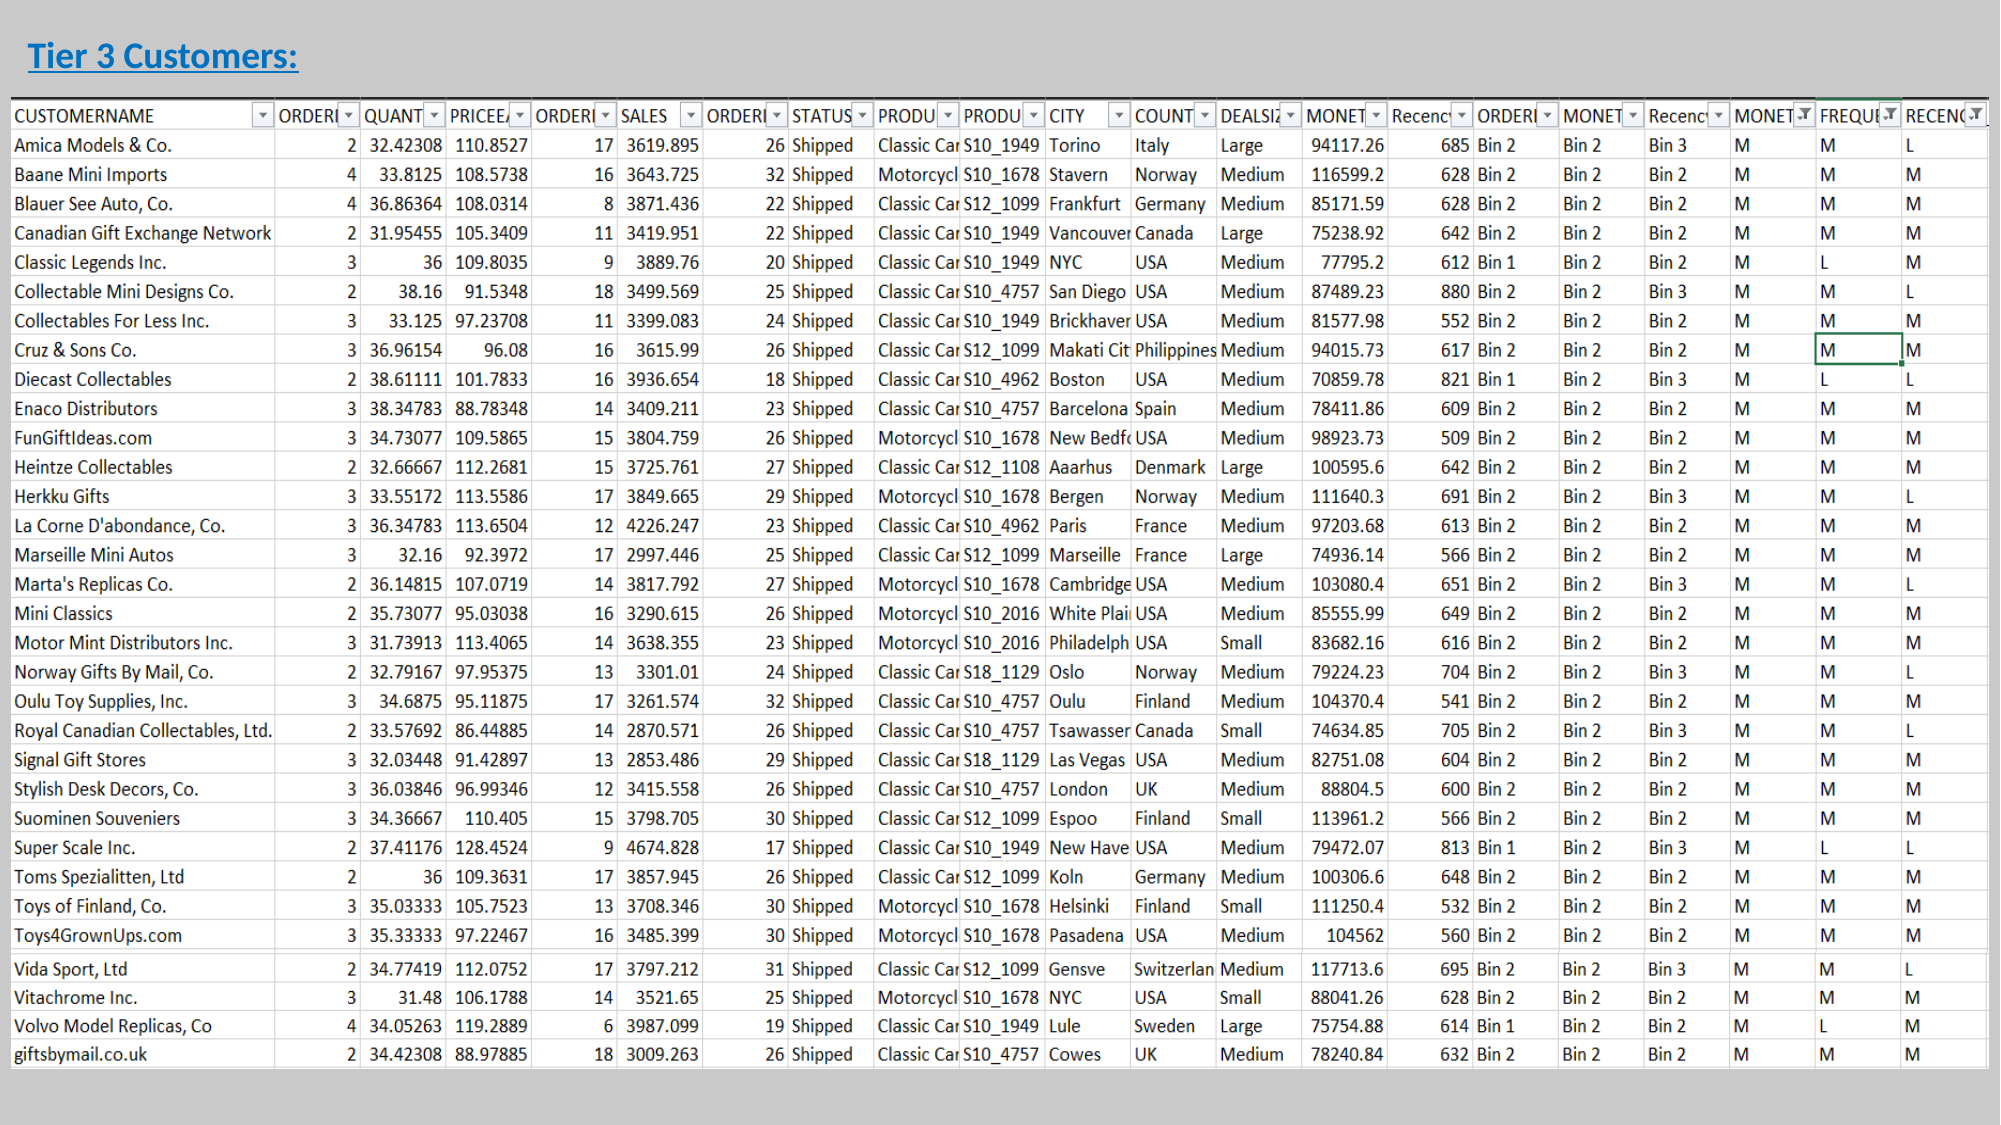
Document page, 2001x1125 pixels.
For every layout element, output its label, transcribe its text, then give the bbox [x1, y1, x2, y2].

picture [11, 97, 1989, 1069]
text_box Tier 3 Customers: [12, 23, 314, 83]
